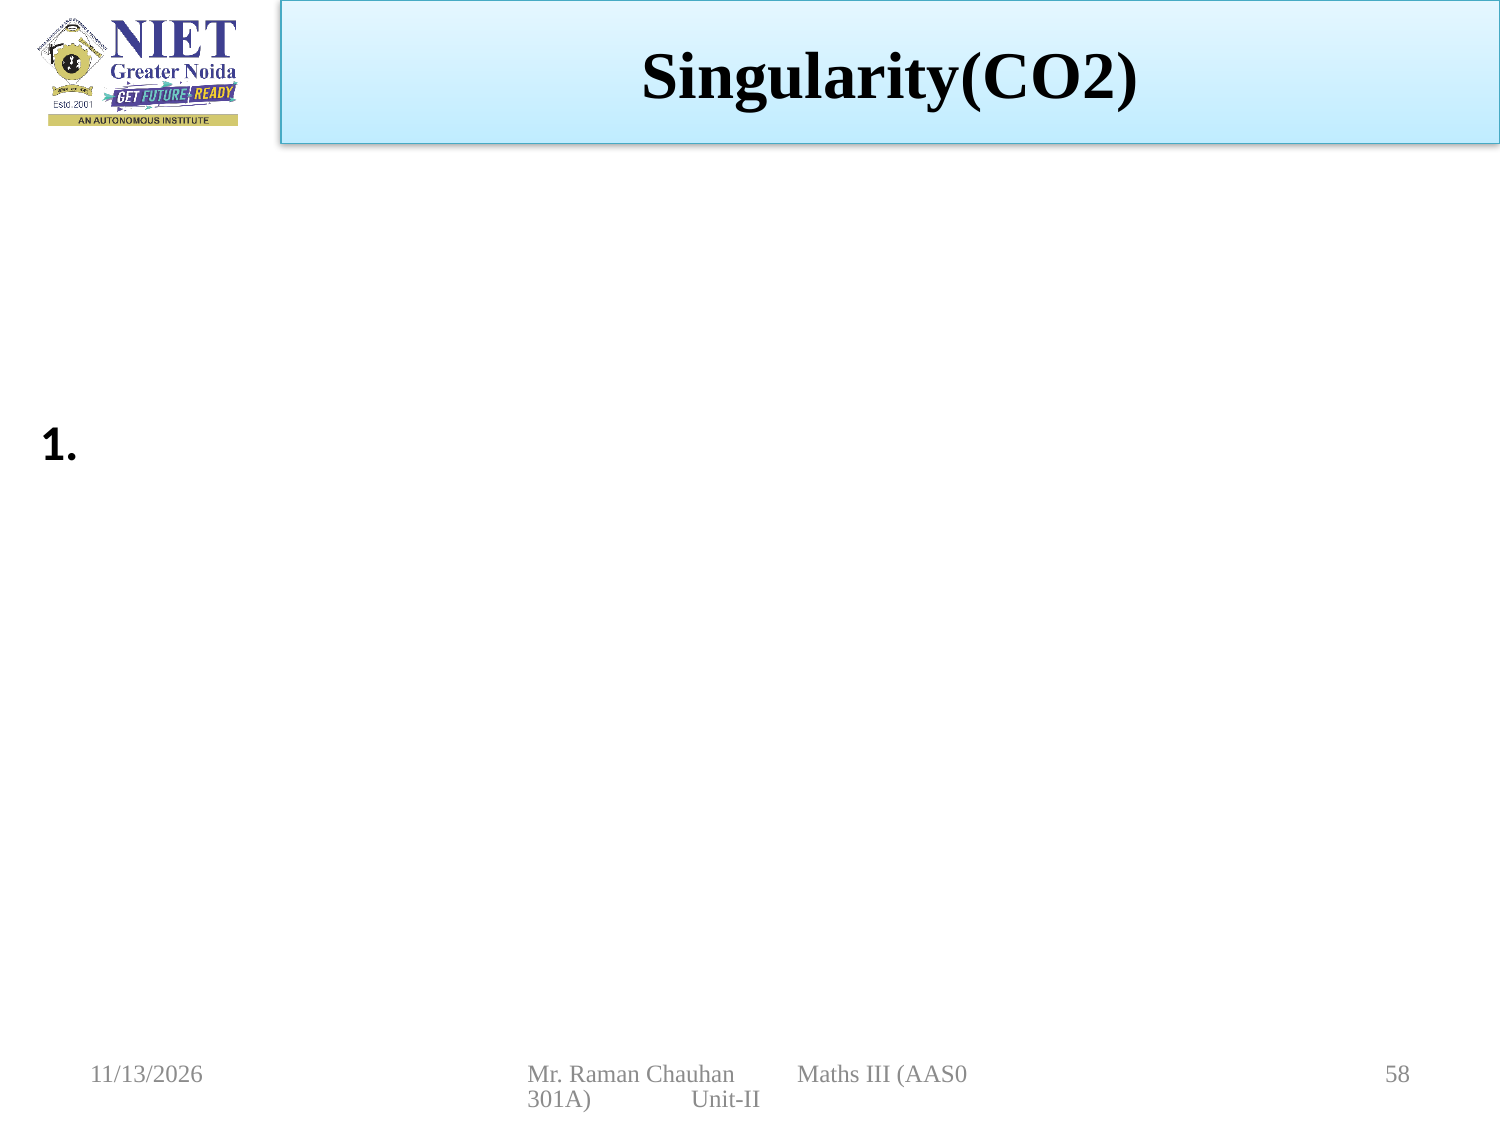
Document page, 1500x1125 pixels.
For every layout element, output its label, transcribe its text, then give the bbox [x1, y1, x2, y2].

footer Mr. Raman Chauhan Maths III (AAS0301A) Unit-II [512, 1042, 988, 1103]
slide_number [75, 1042, 425, 1103]
text_box Singularity(CO2) [280, 0, 1500, 144]
slide_number 58 [1074, 1042, 1425, 1103]
picture [37, 18, 238, 126]
